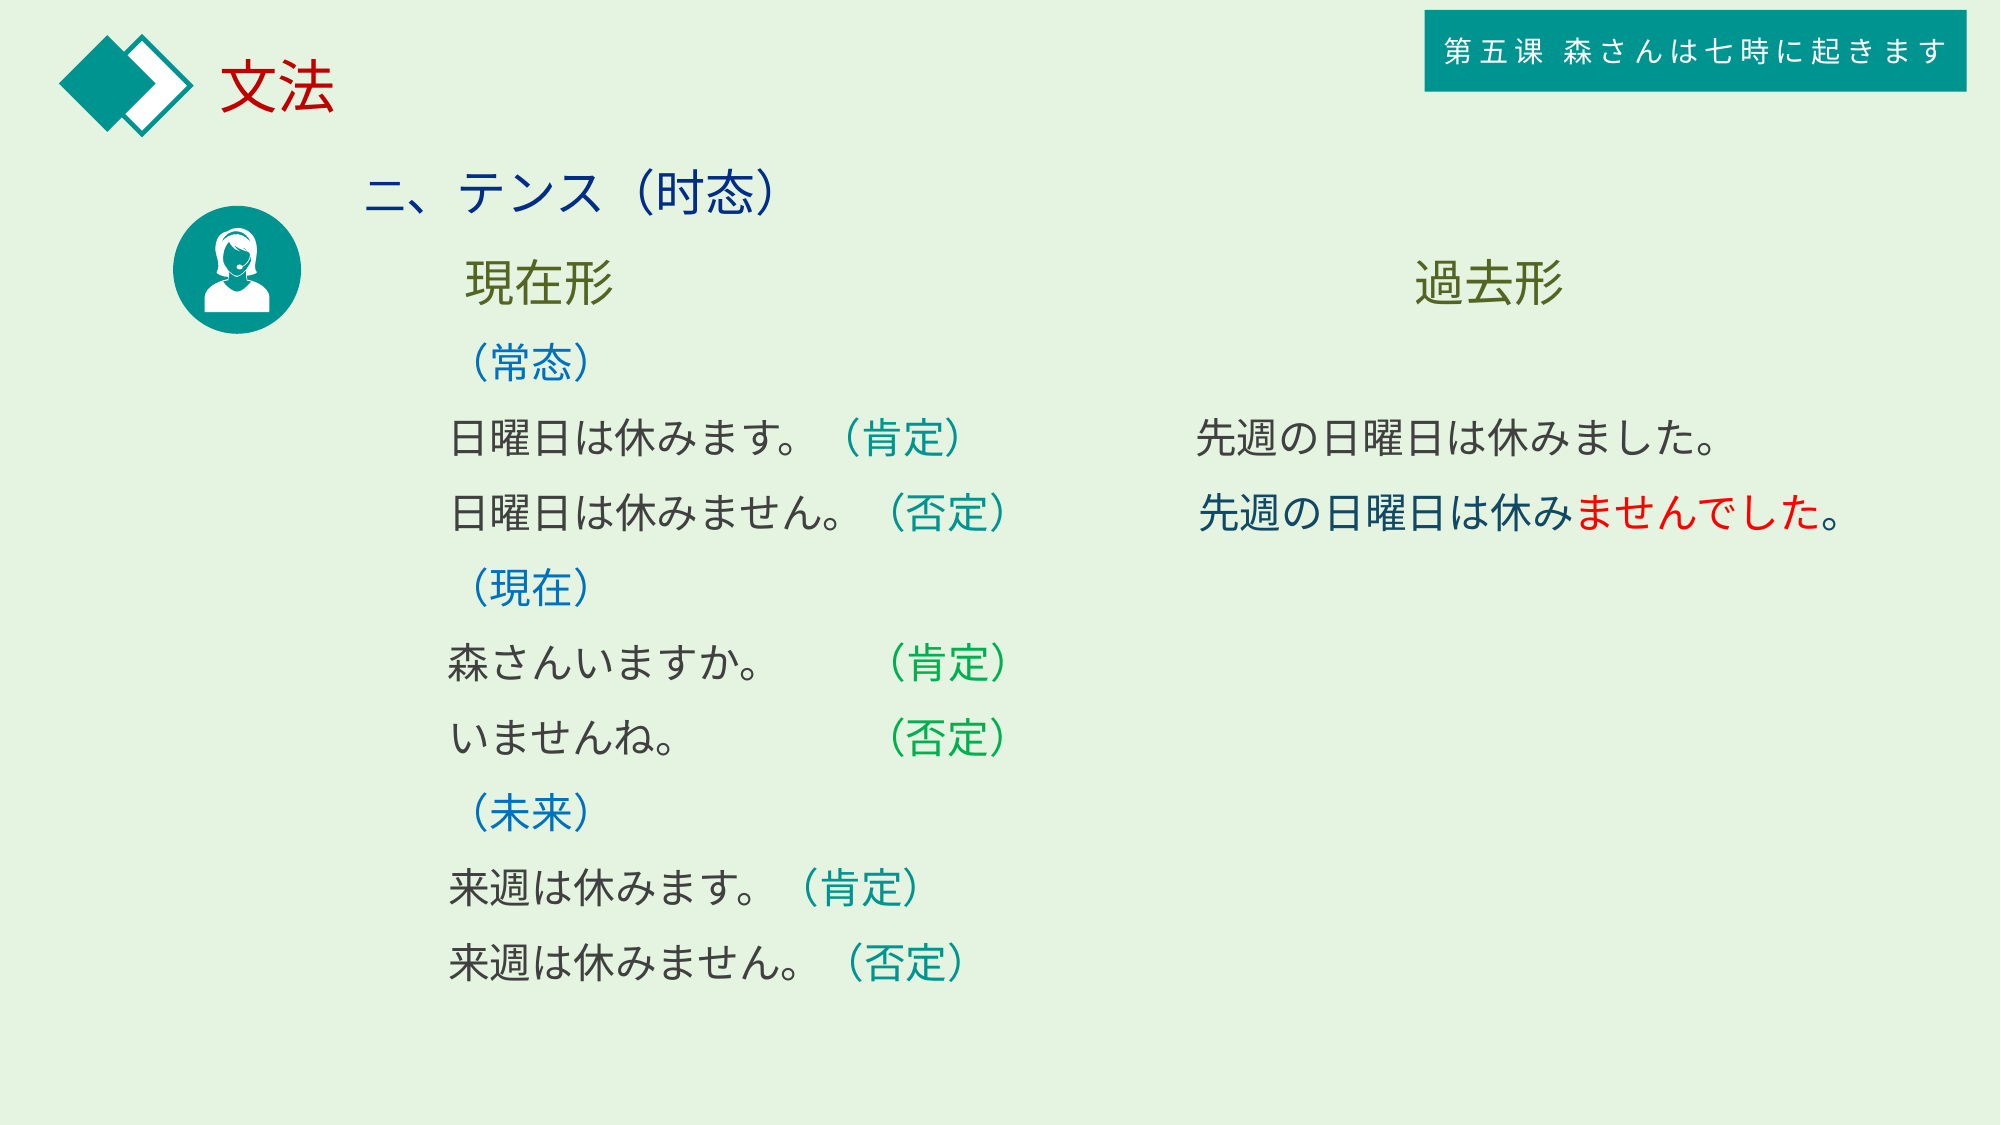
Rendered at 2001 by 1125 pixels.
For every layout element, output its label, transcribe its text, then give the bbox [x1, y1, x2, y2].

text_box [204, 227, 270, 313]
text_box 文法 [204, 42, 420, 128]
text_box 二、テンス（时态） 現在形 過去形 （常态） 日曜日は休みます。（肯定） 先週の日曜日は休みました。 日曜日は休みません。（否定） 先週の日曜日は休みませんでした。 （現在） 森さんいますか。 （肯定） いませんね。 （否定） （未来） 来週は休みます。（肯定） 来週は休みません。（否定） [364, 131, 1878, 1062]
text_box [78, 37, 171, 132]
text_box 第五课 森さんは七時に起きます [1424, 9, 1968, 93]
text_box [172, 204, 303, 335]
